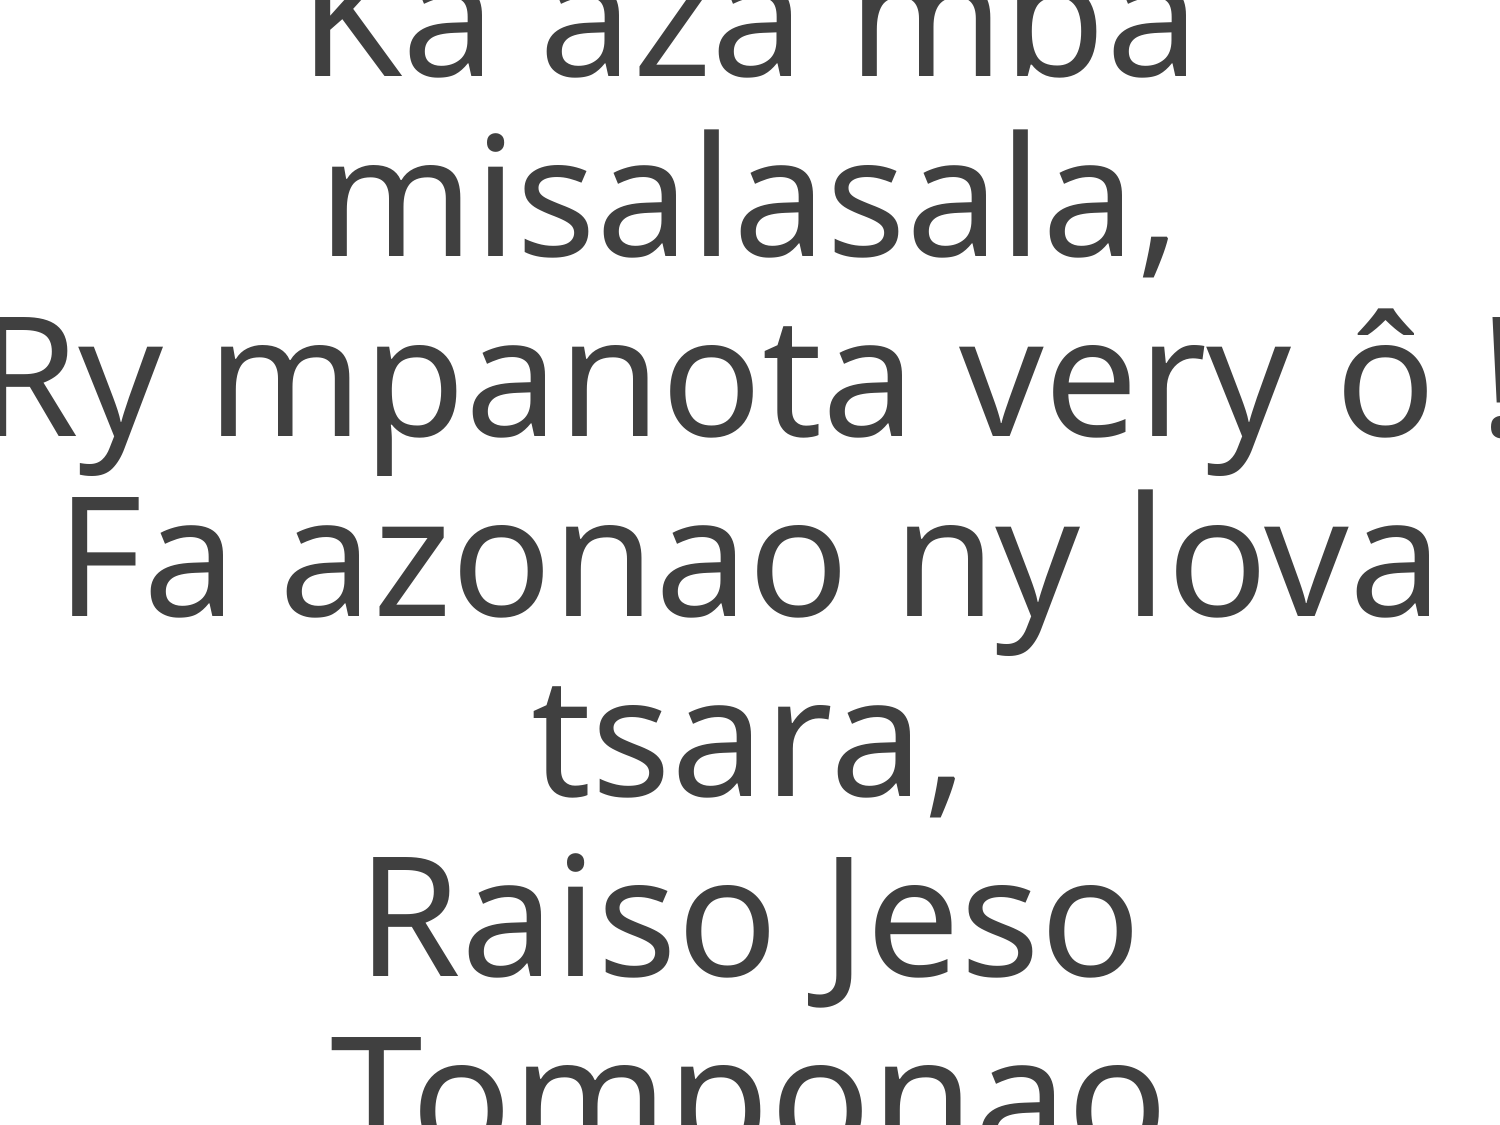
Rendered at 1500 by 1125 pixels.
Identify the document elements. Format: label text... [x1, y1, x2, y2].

title Ka aza mba misalasala, Ry mpanota very ô ! Fa azonao ny lova tsara, Raiso Jeso Tomponao [0, 453, 1500, 672]
